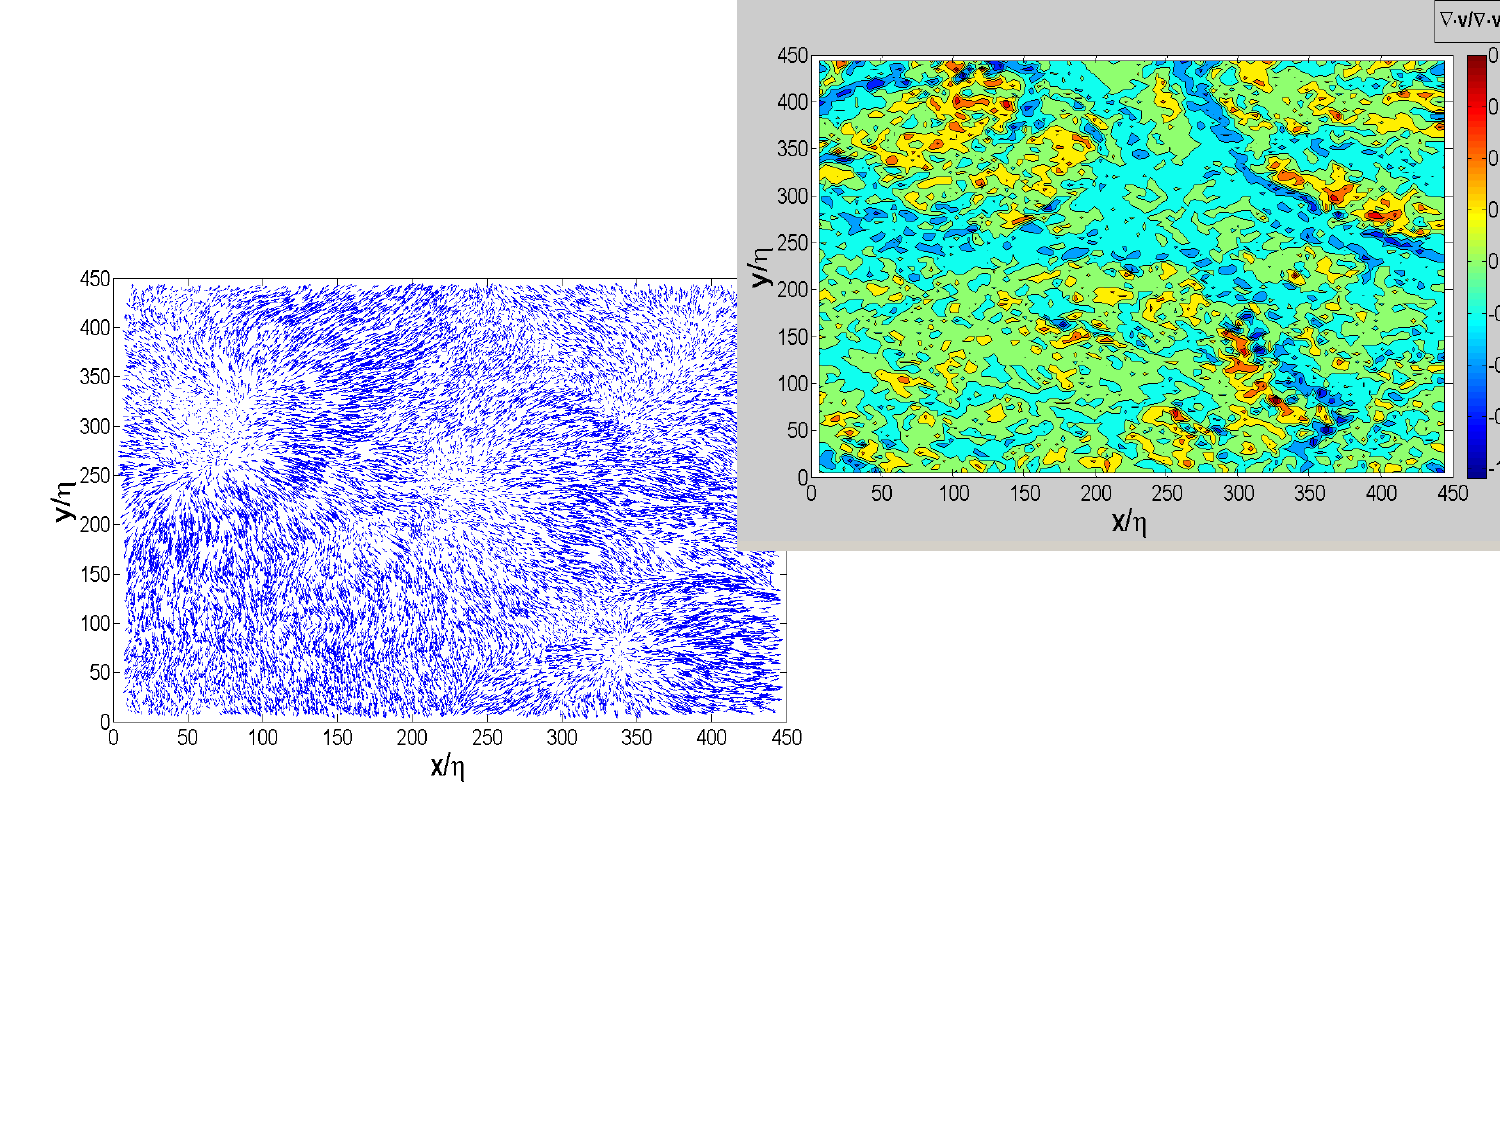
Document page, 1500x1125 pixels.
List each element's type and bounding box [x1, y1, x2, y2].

picture [0, 0, 1500, 784]
